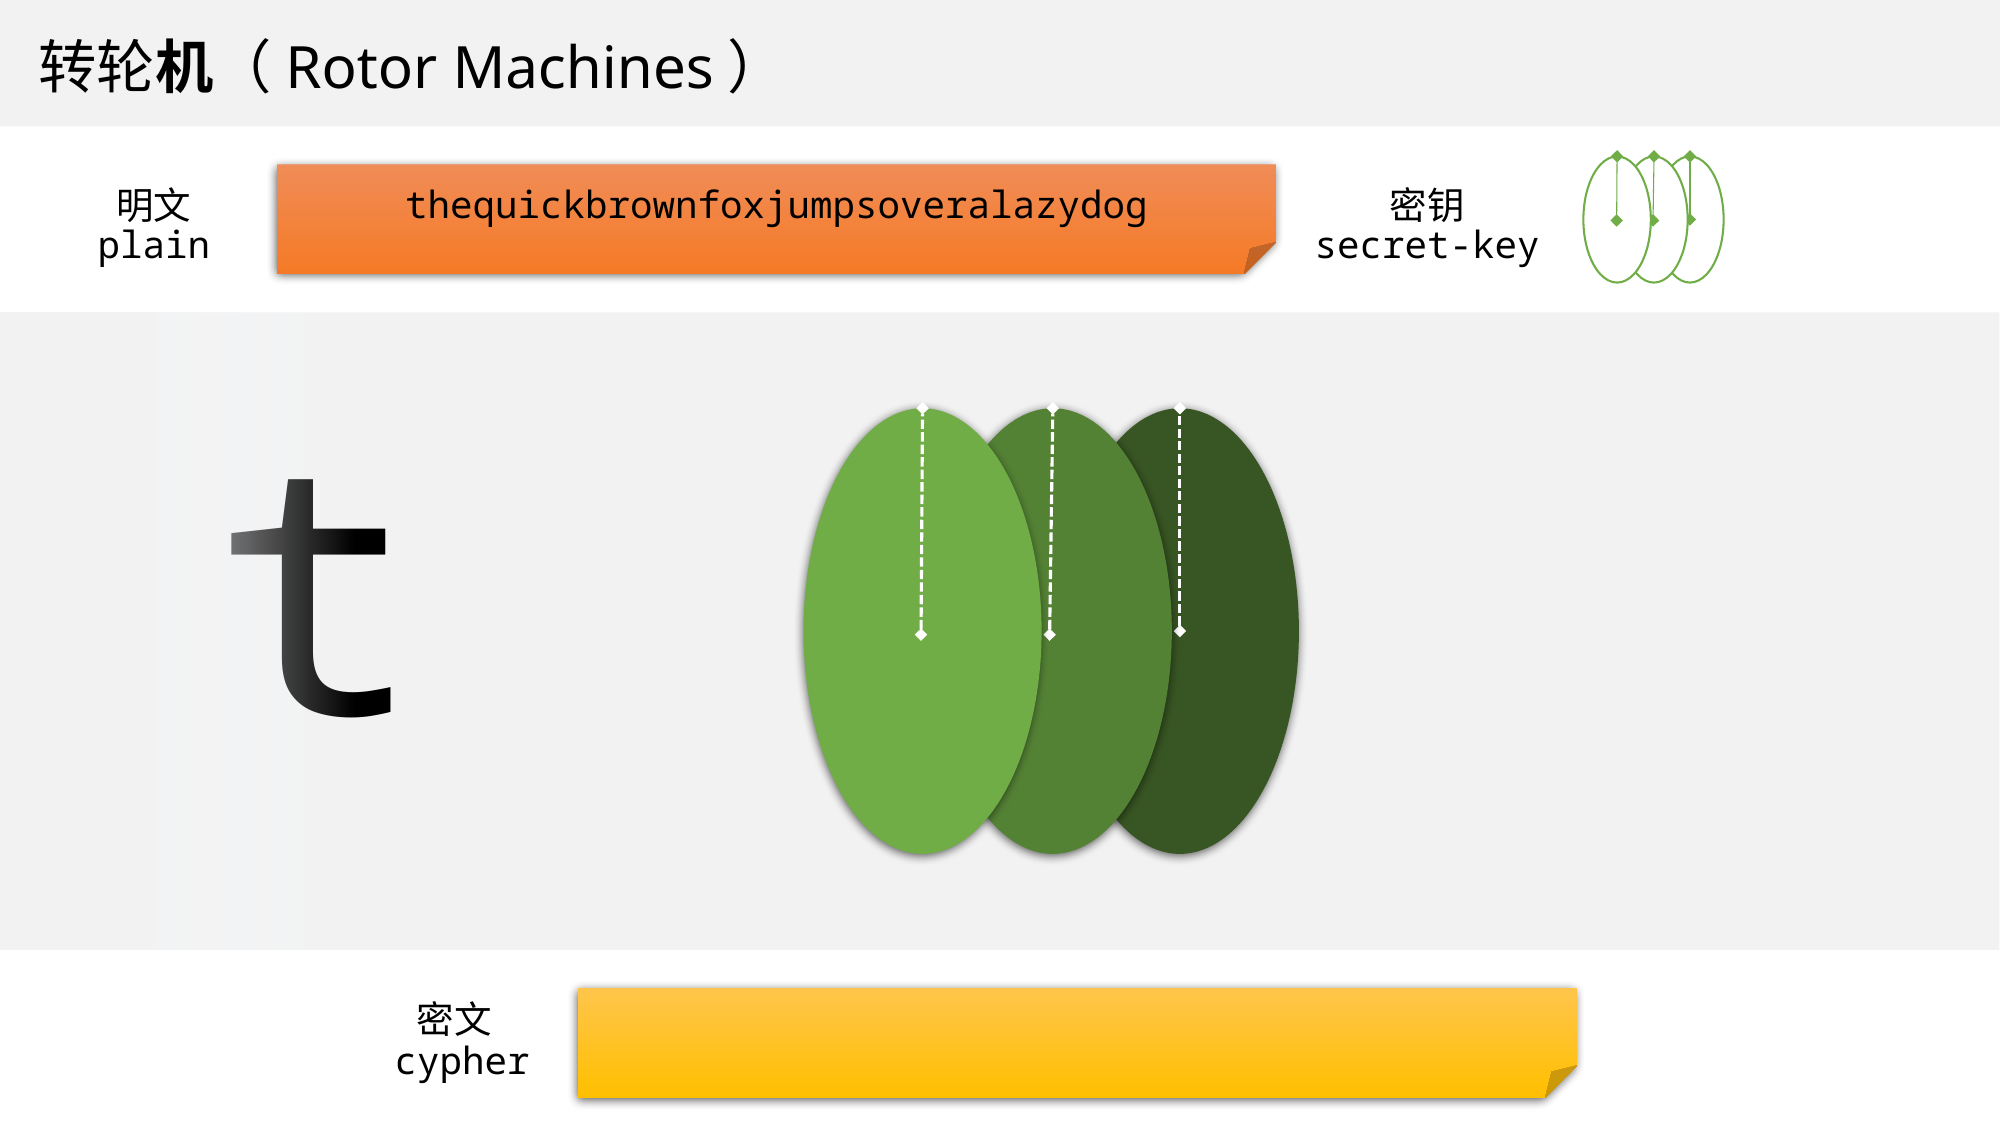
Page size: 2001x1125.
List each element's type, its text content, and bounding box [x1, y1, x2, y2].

text_box [577, 987, 1578, 1098]
text_box thequickbrownfoxjumpsoveralazydog [276, 164, 1277, 275]
text_box cypher [379, 1030, 545, 1090]
text_box 密文 [402, 988, 507, 1048]
text_box 明文 [101, 175, 207, 235]
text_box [1583, 156, 1724, 283]
text_box [0, 0, 2000, 128]
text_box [803, 408, 1299, 854]
text_box [357, 311, 2000, 951]
text_box plain [82, 213, 226, 274]
text_box t [357, 361, 435, 792]
text_box [0, 311, 357, 951]
text_box 转轮机（Rotor Machines） [23, 22, 801, 108]
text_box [1298, 175, 1556, 275]
